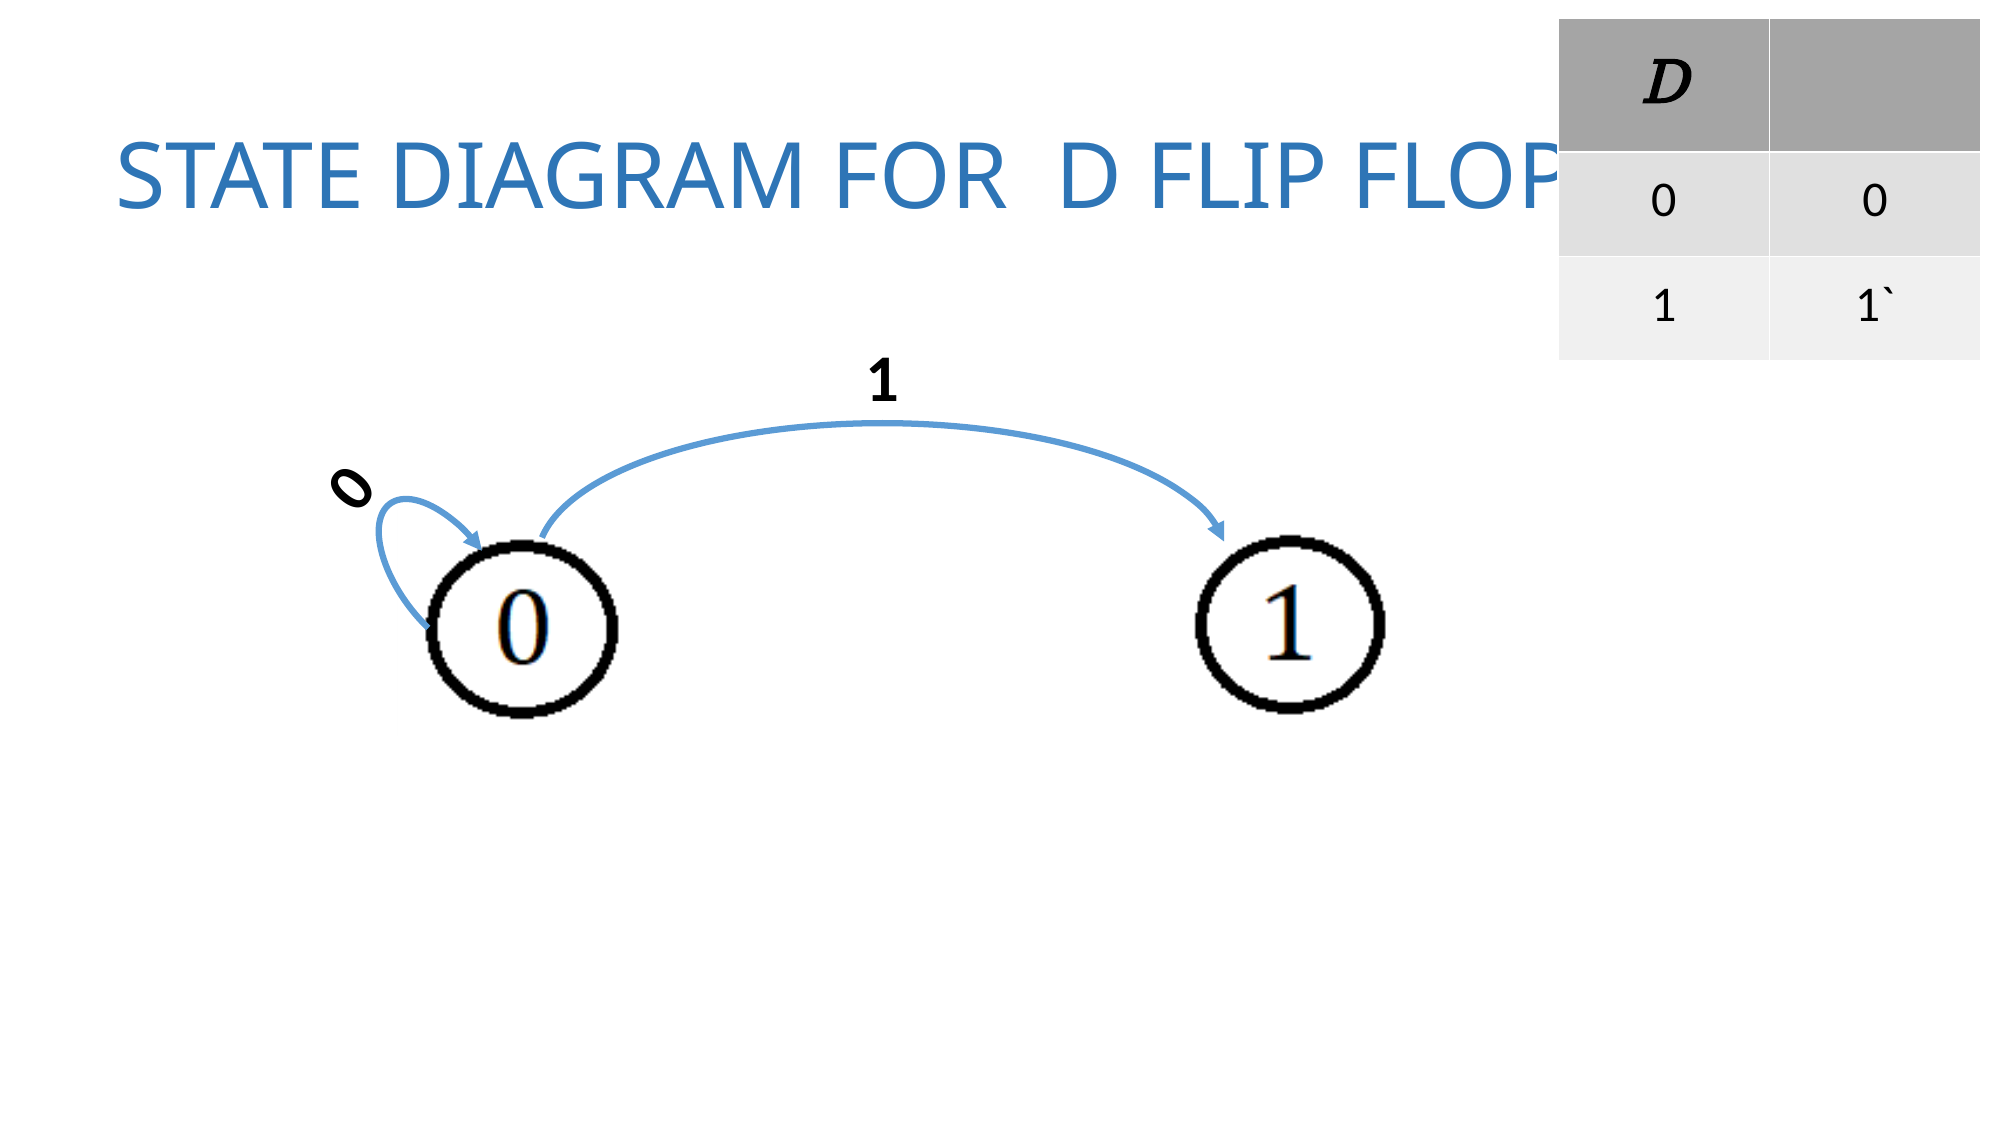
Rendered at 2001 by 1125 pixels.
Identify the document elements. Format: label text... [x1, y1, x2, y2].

text_box 0 [291, 418, 415, 540]
text_box [378, 498, 440, 588]
title STATE DIAGRAM FOR D FLIP FLOP [100, 70, 1557, 288]
picture [396, 510, 1400, 736]
text_box 1 [850, 327, 914, 423]
text_box [560, 423, 1205, 510]
